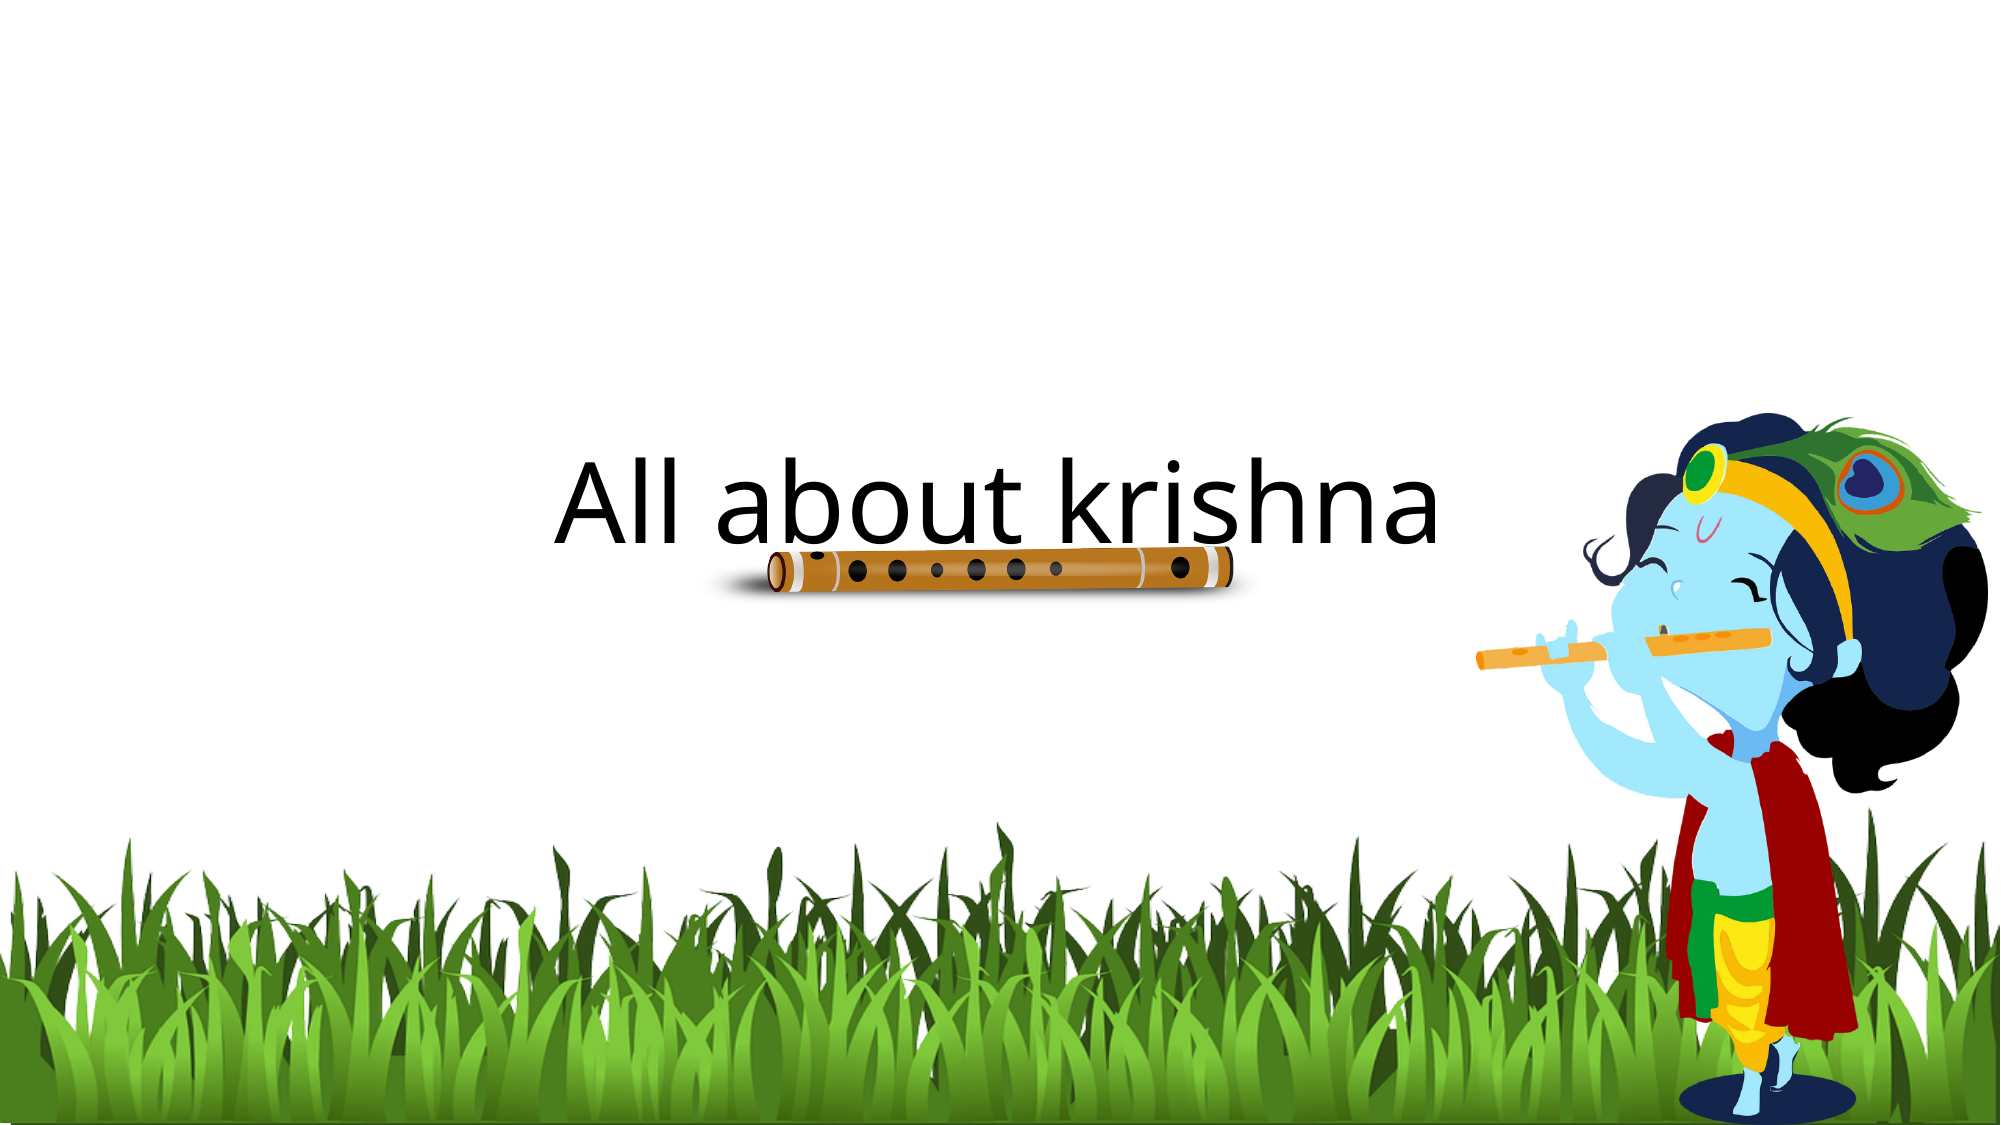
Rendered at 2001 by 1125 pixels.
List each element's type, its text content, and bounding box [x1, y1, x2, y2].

picture [0, 413, 2000, 1125]
title All about krishna [249, 184, 1750, 550]
